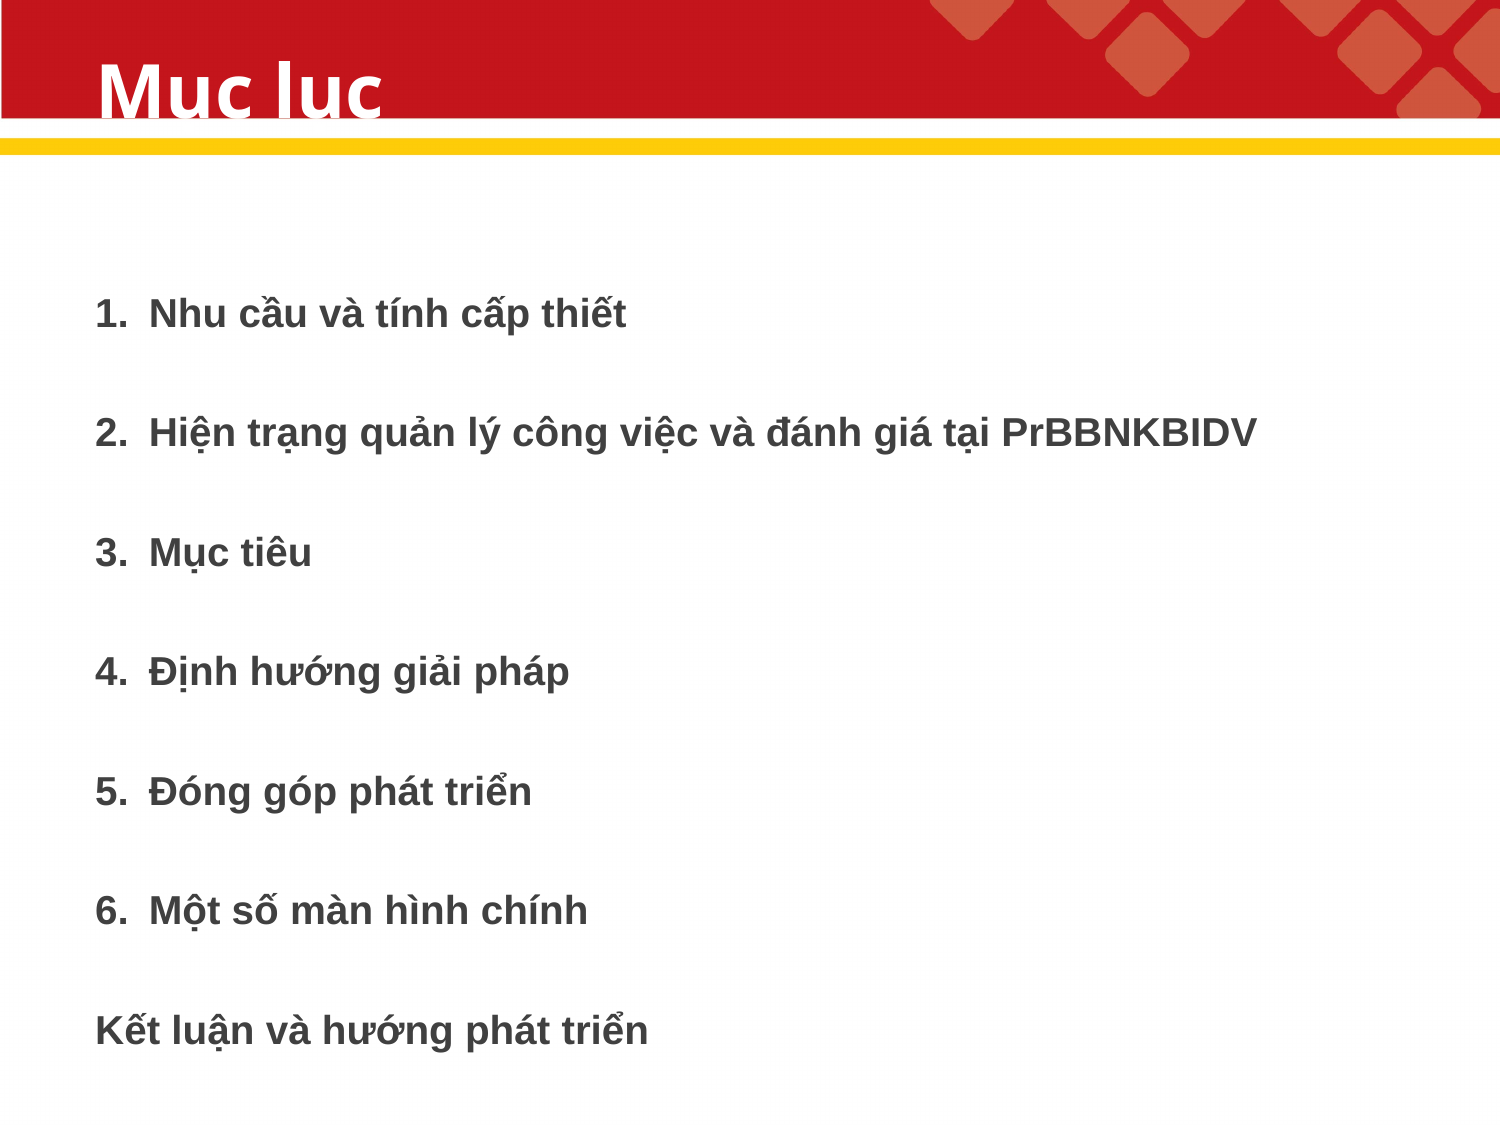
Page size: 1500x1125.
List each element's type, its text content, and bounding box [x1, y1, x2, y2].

title Mục lục [80, 0, 1397, 204]
picture [0, 0, 1500, 1125]
list Nhu cầu và tính cấp thiết Hiện trạng quản lý công việc và đánh giá tại PrBBNKBIDV Mục tiêu Định hướng giải pháp Đóng góp phát triển Một số màn hình chính Kết luận và hướng phát triển [80, 220, 1397, 1065]
